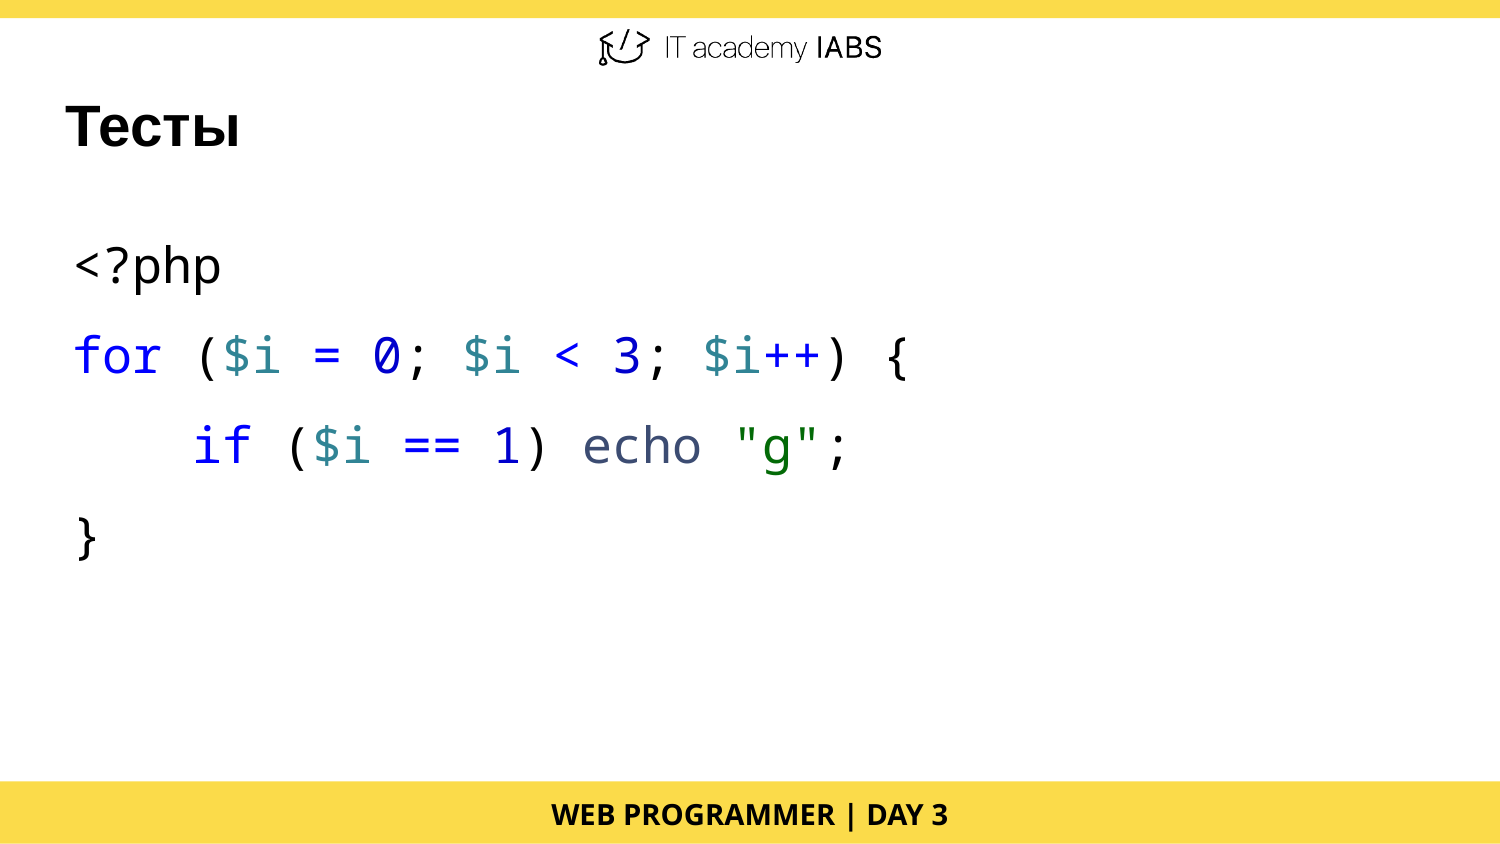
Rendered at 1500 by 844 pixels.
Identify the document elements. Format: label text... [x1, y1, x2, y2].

text_box [0, 0, 1500, 19]
text_box [1160, 781, 1500, 844]
text_box Тесты [51, 72, 1449, 167]
picture [591, 18, 887, 71]
text_box [0, 781, 340, 844]
text_box <?php for ($i = 0; $i < 3; $i++) { if ($i == 1) echo "g"; } [51, 189, 1449, 750]
text_box WEB PROGRAMMER | DAY 3 [340, 781, 1160, 844]
